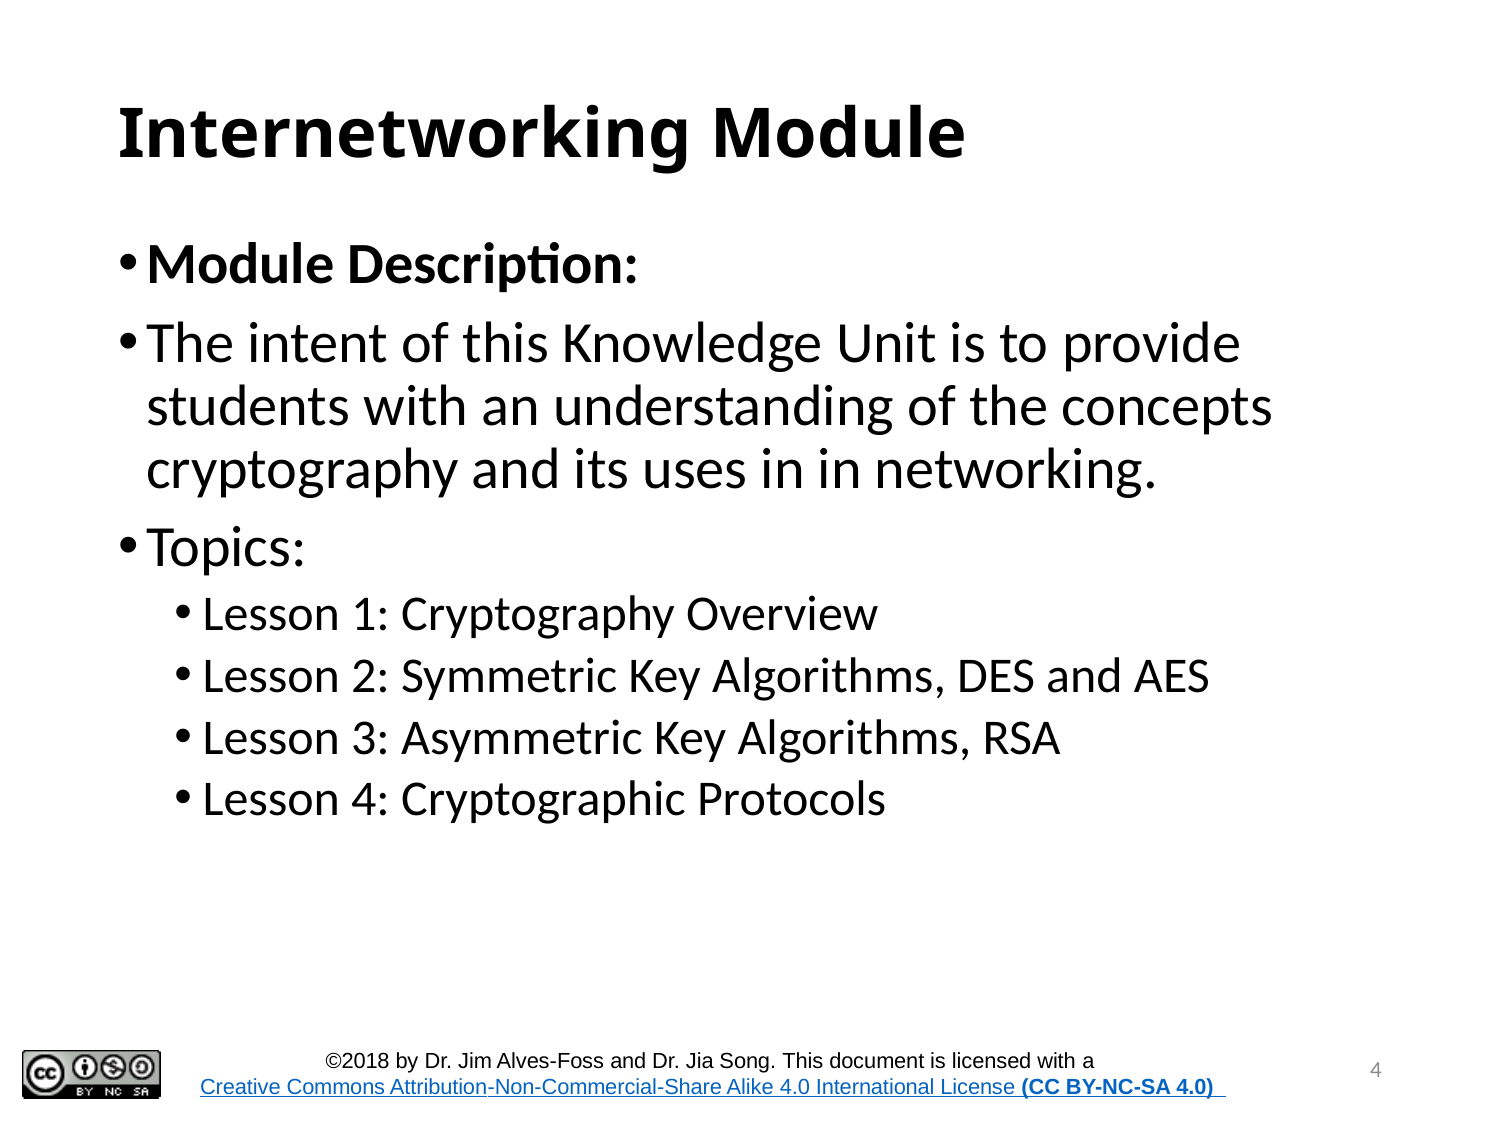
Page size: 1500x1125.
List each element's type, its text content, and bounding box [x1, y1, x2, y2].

list Module Description: ​ The intent of this Knowledge Unit is to provide students with an understanding of the concepts cryptography and its uses in in networking. Topics:​ Lesson 1: Cryptography Overview Lesson 2: Symmetric Key Algorithms, DES and AES Lesson 3: Asymmetric Key Algorithms, RSA Lesson 4: Cryptographic Protocols [102, 225, 1398, 1014]
slide_number 4 [1315, 1038, 1397, 1099]
title Internetworking Module [102, 59, 1398, 211]
picture [22, 1050, 161, 1099]
